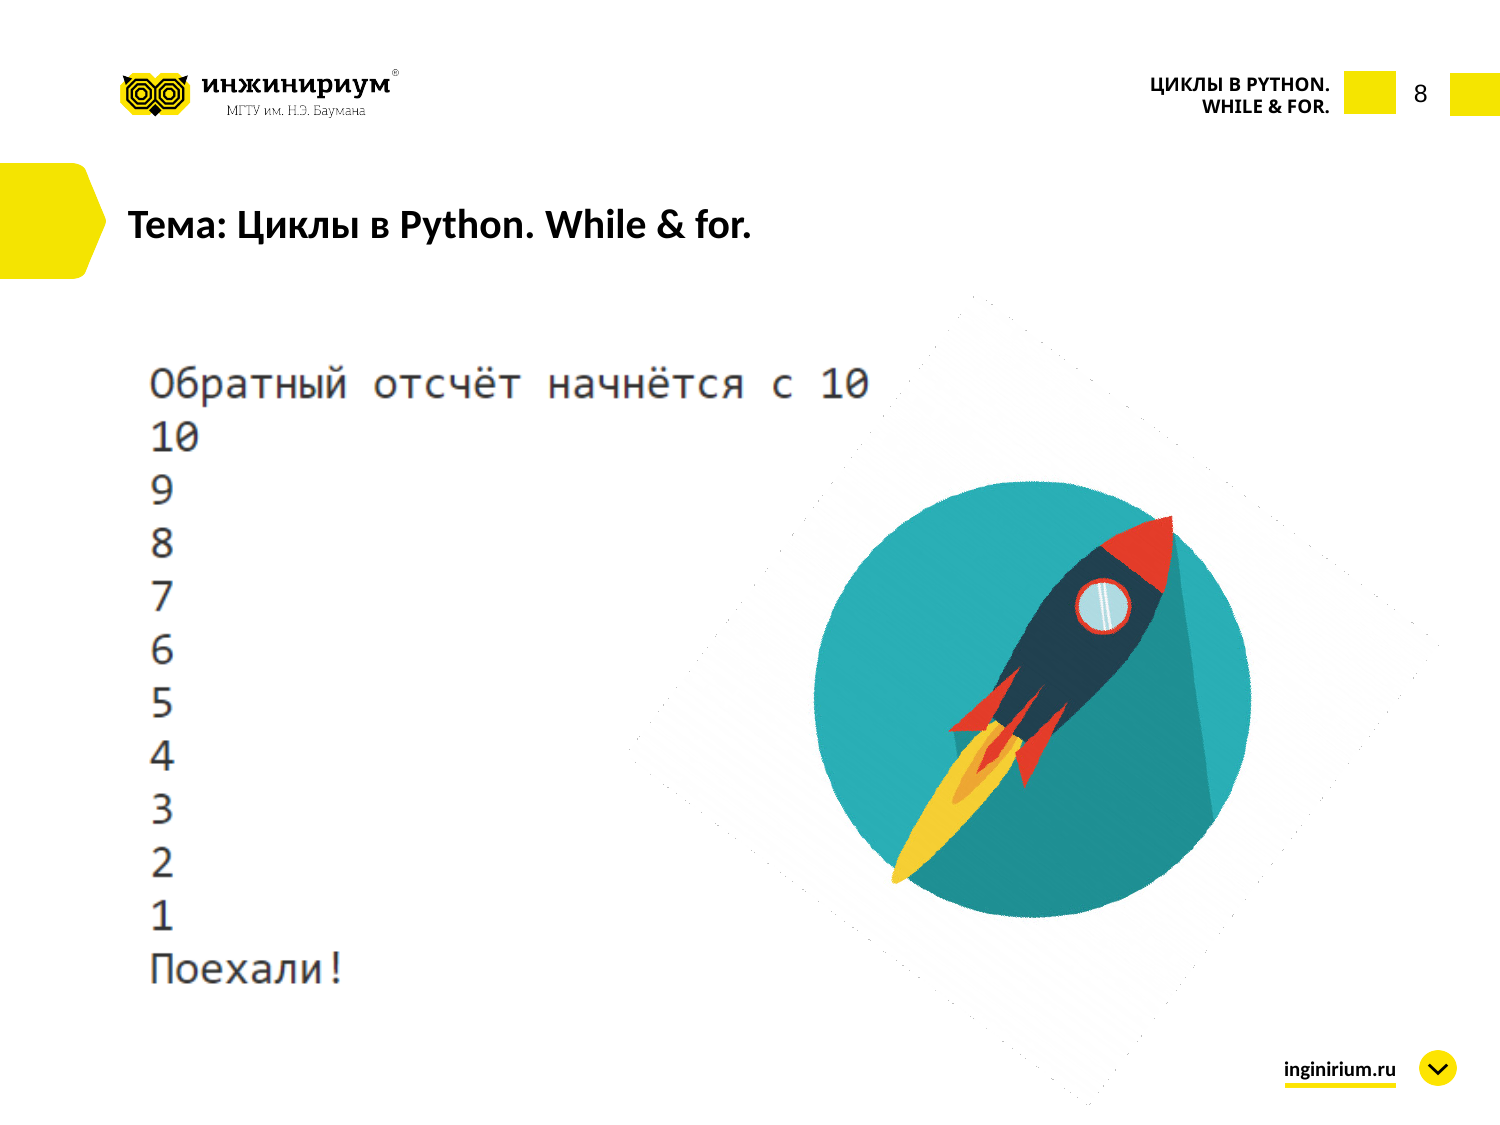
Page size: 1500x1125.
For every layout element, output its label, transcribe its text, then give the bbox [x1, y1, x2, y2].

text_box inginirium.ru [1263, 1047, 1412, 1088]
text_box 8 [1398, 70, 1478, 119]
picture [1284, 1083, 1396, 1088]
picture [1449, 73, 1500, 116]
text_box ЦИКЛЫ В PYTHON. WHILE & FOR. [718, 65, 1345, 126]
text_box Тема: Циклы в Python. While & for. [113, 189, 1353, 293]
picture [133, 293, 1439, 1105]
picture [1344, 71, 1396, 115]
picture [1419, 1049, 1457, 1086]
picture [120, 68, 399, 119]
picture [0, 163, 106, 279]
